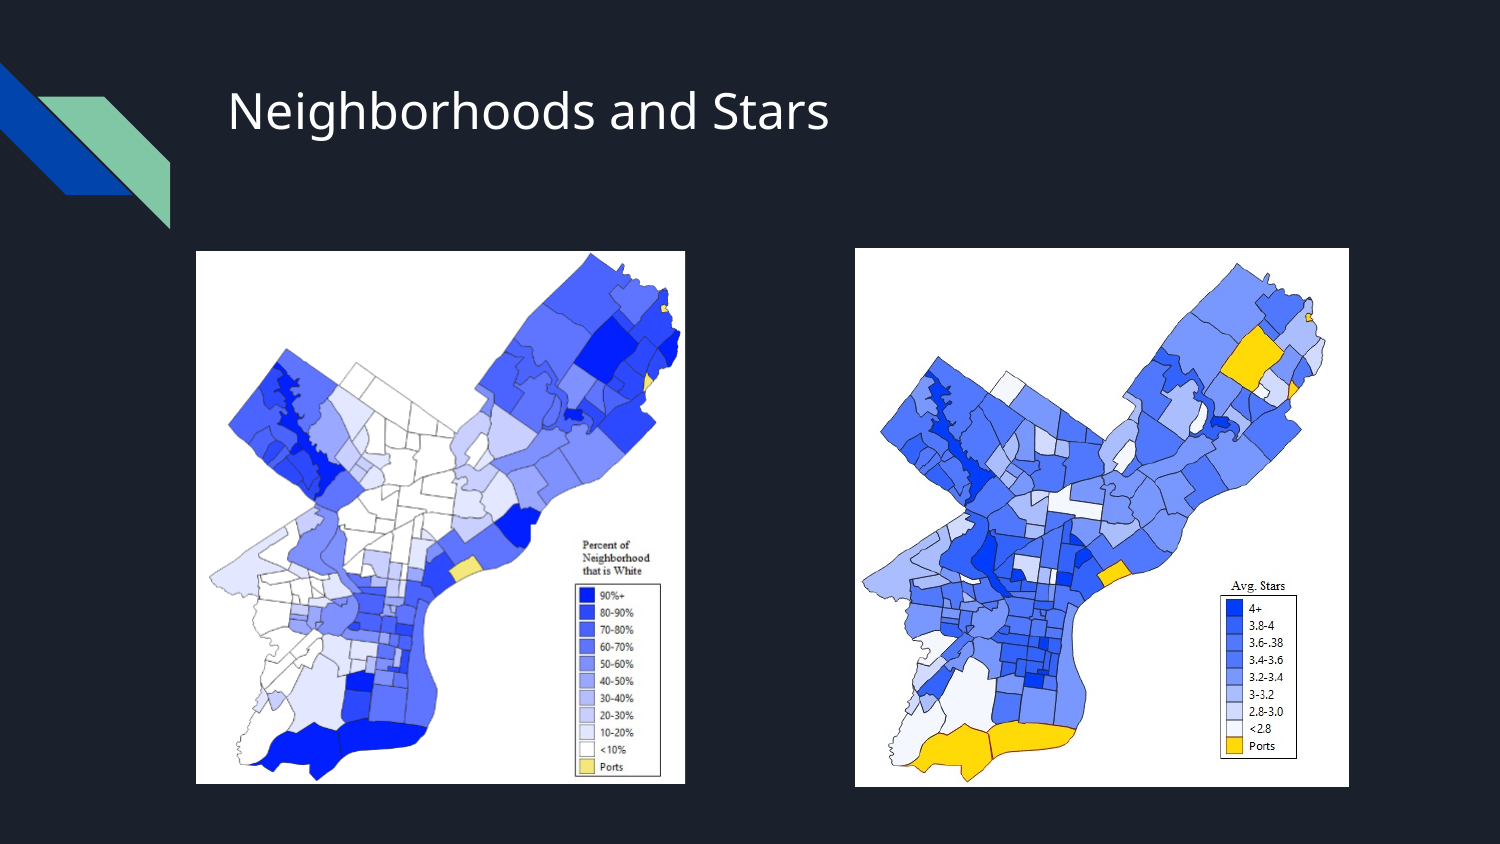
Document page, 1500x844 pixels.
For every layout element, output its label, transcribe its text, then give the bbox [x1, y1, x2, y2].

title Neighborhoods and Stars [212, 64, 1368, 215]
picture [195, 251, 686, 784]
picture [854, 248, 1349, 787]
